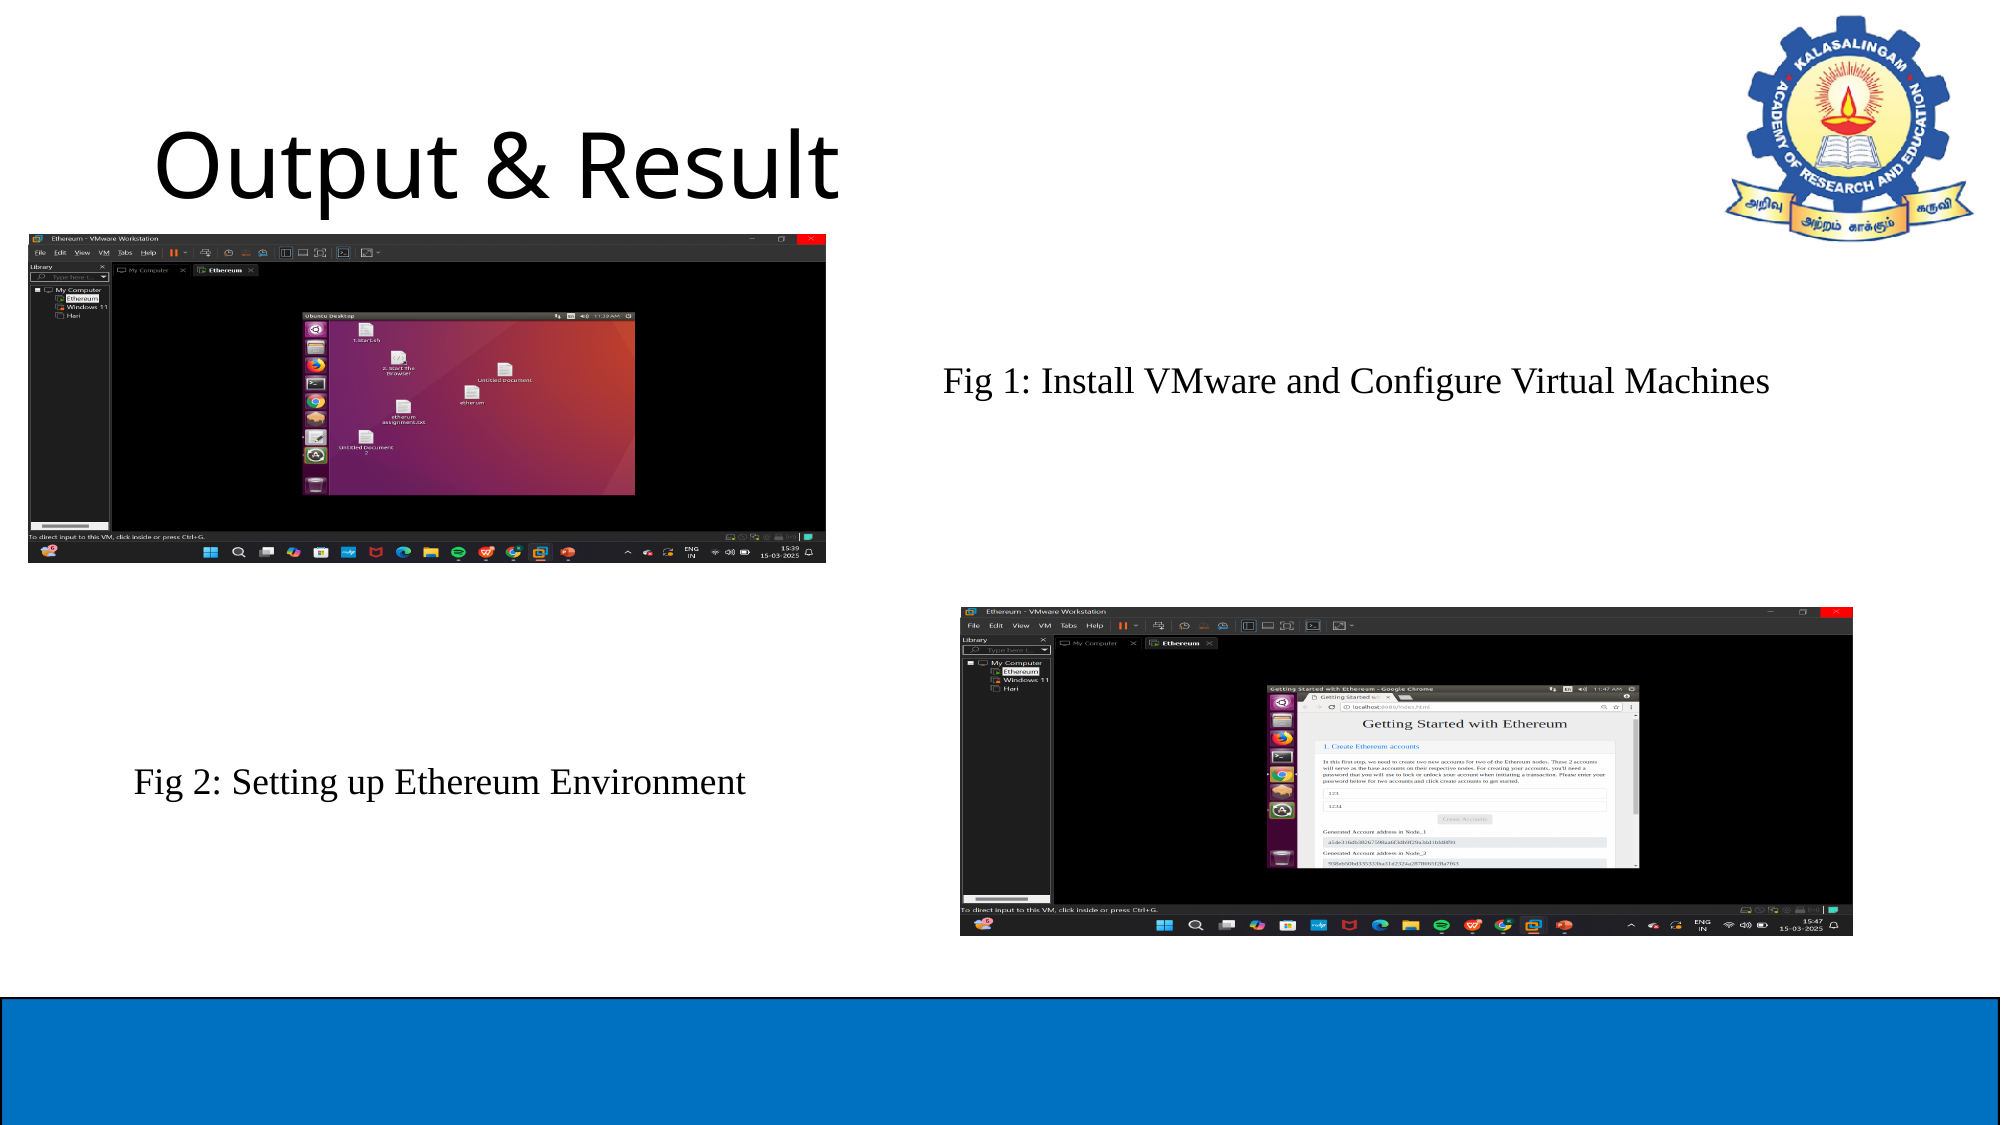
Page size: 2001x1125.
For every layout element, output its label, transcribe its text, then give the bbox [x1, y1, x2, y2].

text_box Fig 1: Install VMware and Configure Virtual Machines [829, 348, 1885, 409]
picture [960, 607, 1853, 936]
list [28, 234, 826, 563]
picture [1590, 0, 2000, 260]
title Output & Result [137, 59, 1863, 278]
picture [0, 997, 2000, 1125]
text_box Fig 2: Setting up Ethereum Environment [43, 749, 837, 810]
